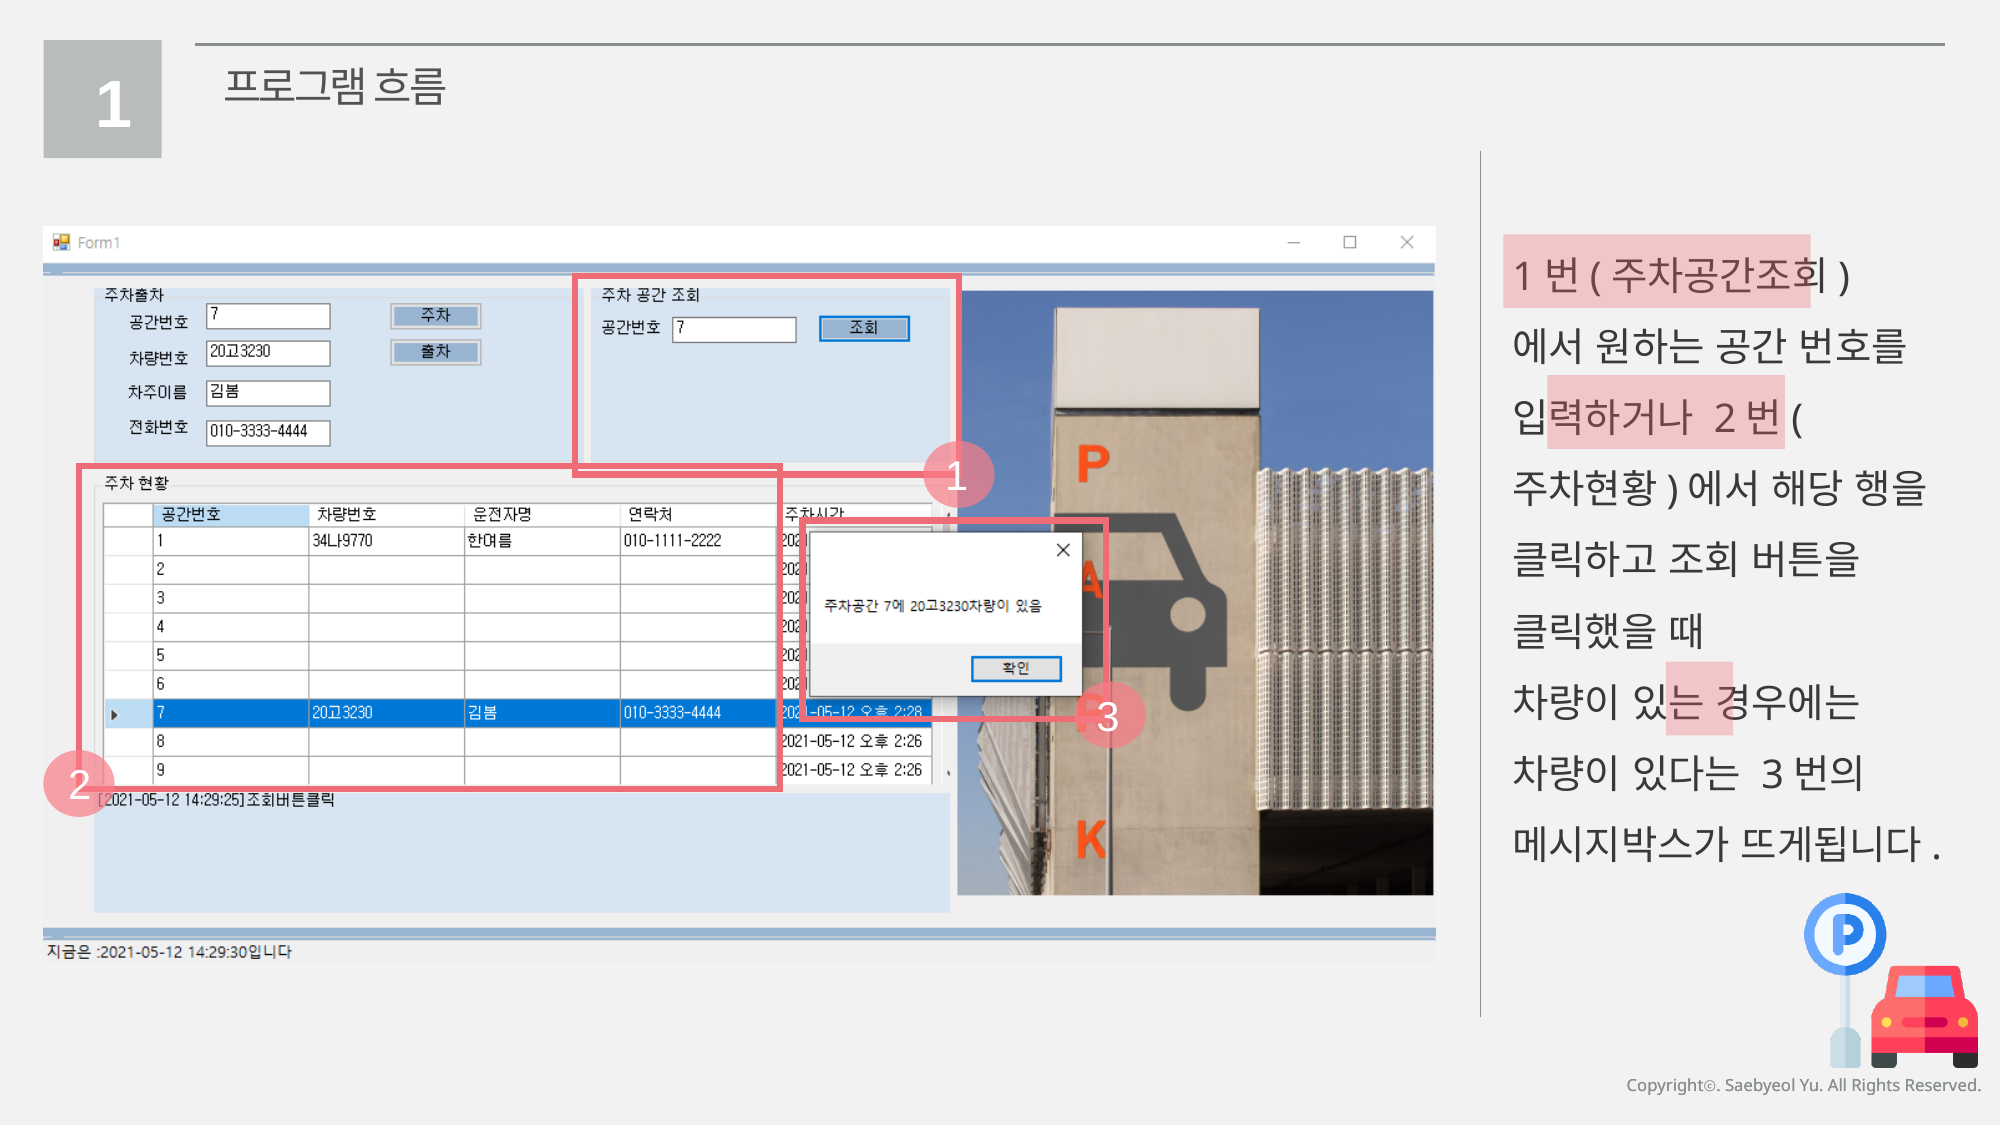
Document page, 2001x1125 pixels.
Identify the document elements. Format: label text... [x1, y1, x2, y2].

picture [1804, 893, 1978, 1068]
picture [43, 226, 1436, 964]
text_box [42, 39, 163, 159]
text_box 1번(주차공간조회)에서 원하는 공간 번호를 입력하거나 2번(주차현황)에서 해당 행을 클릭하고 조회 버튼을 클릭했을 때 차량이 있는 경우에는 차량이 있다는 3번의 메시지박스가 뜨게됩니다. [1497, 219, 1946, 947]
text_box 1 [80, 52, 123, 148]
text_box [1546, 374, 1786, 450]
text_box 프로그램 흐름 [208, 53, 463, 118]
text_box [1502, 233, 1812, 309]
text_box [1665, 661, 1734, 736]
text_box Copyrightⓒ. Saebyeol Yu. All Rights Reserved. [1611, 1067, 1998, 1102]
